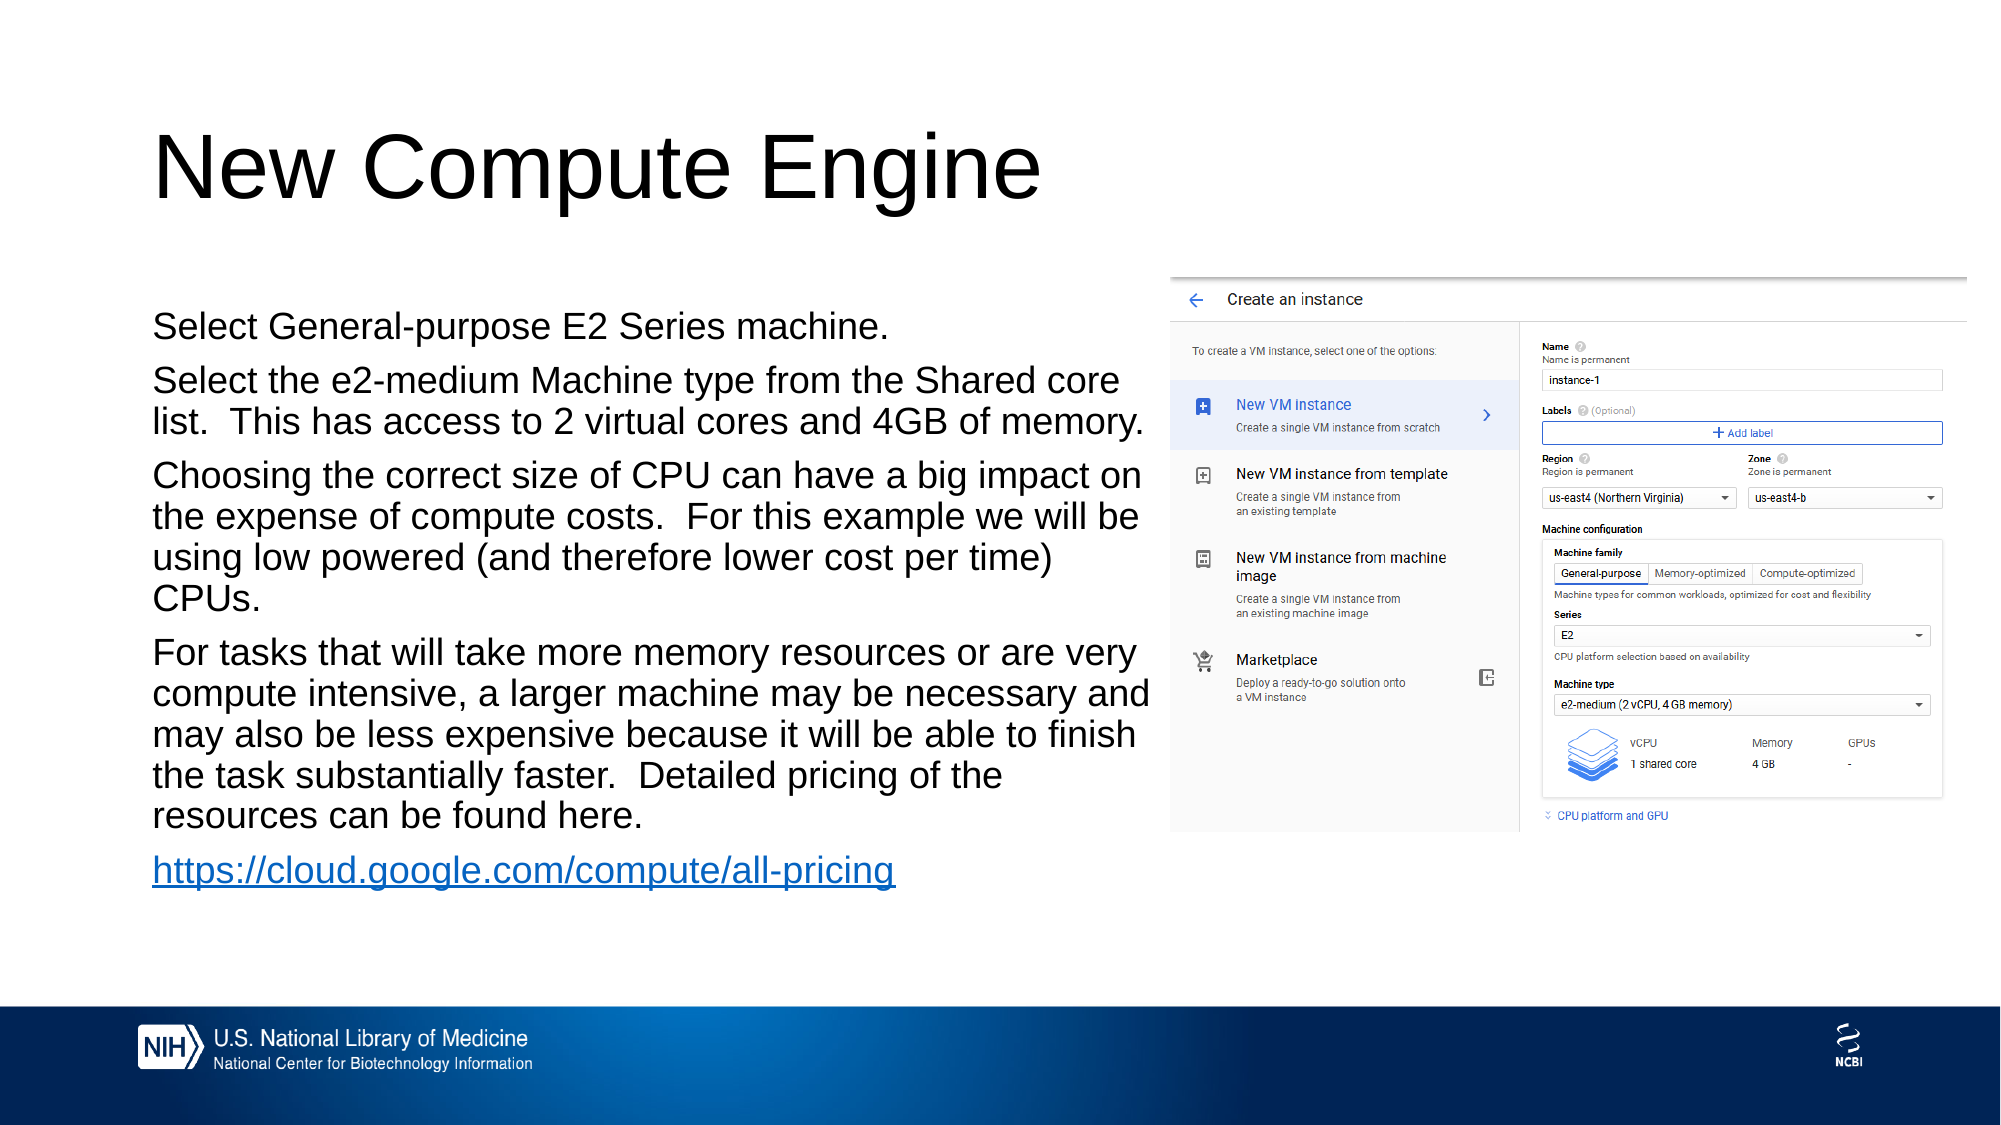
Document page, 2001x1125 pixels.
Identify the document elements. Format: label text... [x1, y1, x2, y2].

picture [0, 0, 2001, 1125]
list Select General-purpose E2 Series machine. Select the e2-medium Machine type from the Shared core list. This has access to 2 virtual cores and 4GB of memory. Choosing the correct size of CPU can have a big impact on the expense of compute costs. For this example we will be using low powered (and therefore lower cost per time) CPUs. For tasks that will take more memory resources or are very compute intensive, a larger machine may be necessary and may also be less expensive because it will be able to finish the task substantially faster. Detailed pricing of the resources can be found here. https://cloud.google.com/compute/all-pricing [137, 299, 1171, 933]
title New Compute Engine [137, 59, 1863, 278]
